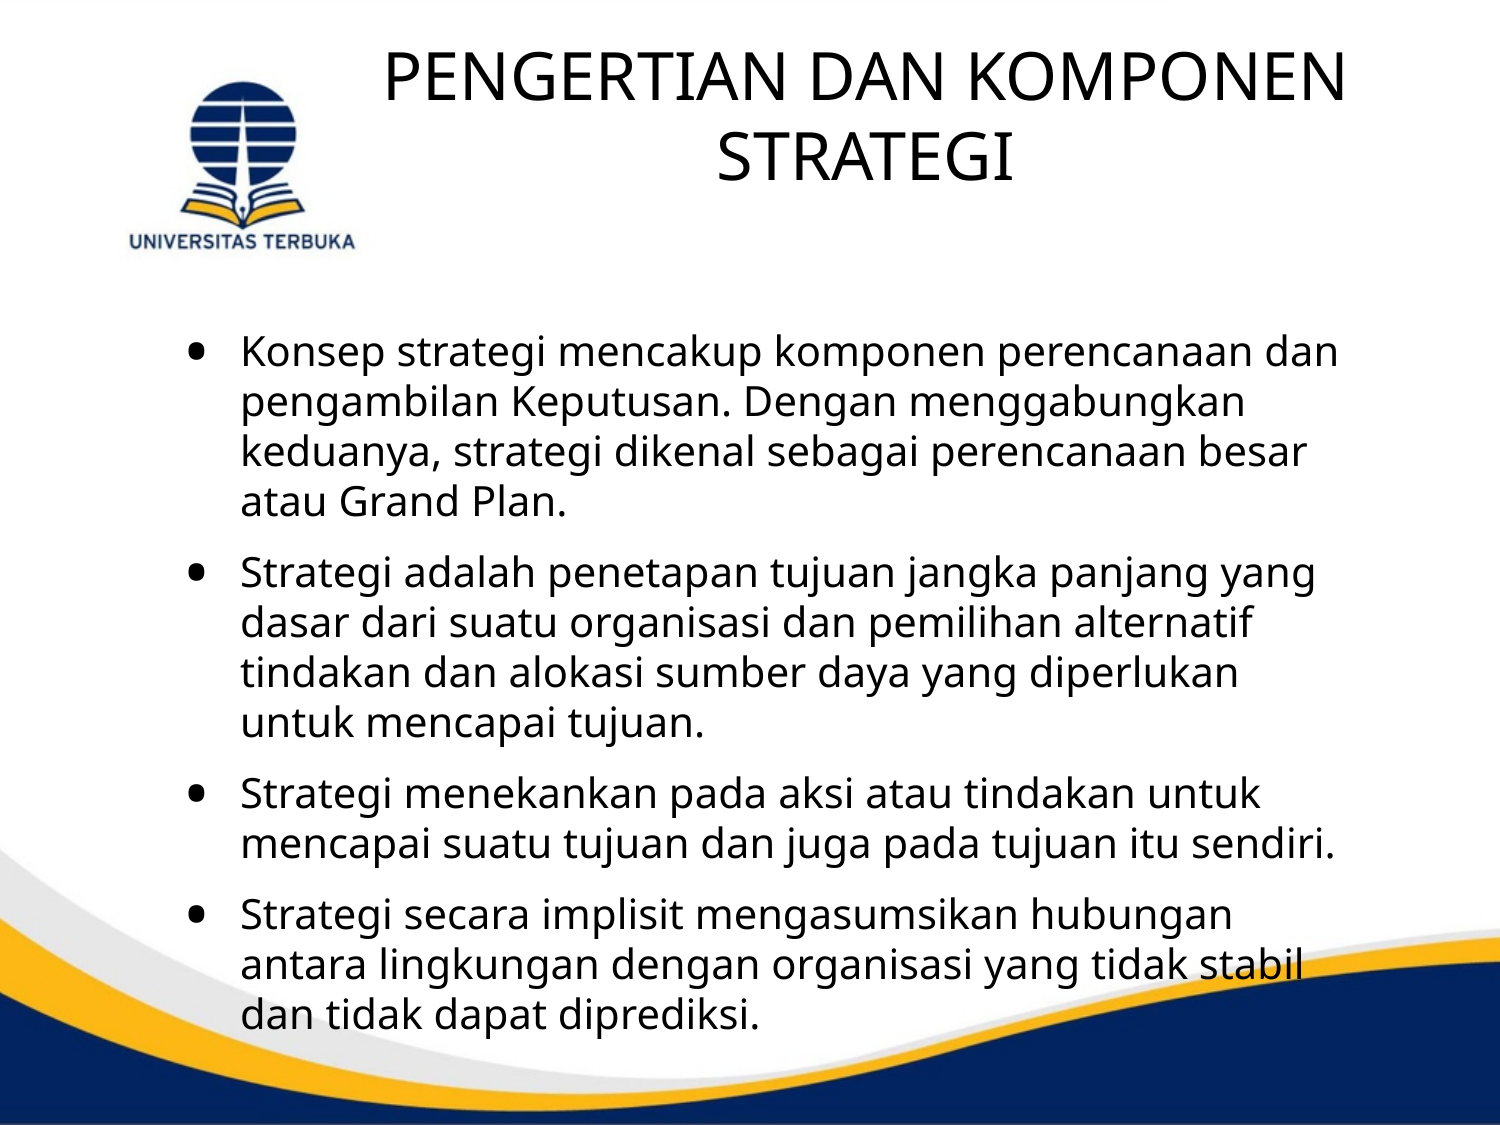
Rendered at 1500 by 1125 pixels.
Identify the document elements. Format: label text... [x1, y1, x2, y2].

list Konsep strategi mencakup komponen perencanaan dan pengambilan Keputusan. Dengan menggabungkan keduanya, strategi dikenal sebagai perencanaan besar atau Grand Plan. Strategi adalah penetapan tujuan jangka panjang yang dasar dari suatu organisasi dan pemilihan alternatif tindakan dan alokasi sumber daya yang diperlukan untuk mencapai tujuan. Strategi menekankan pada aksi atau tindakan untuk mencapai suatu tujuan dan juga pada tujuan itu sendiri. Strategi secara implisit mengasumsikan hubungan antara lingkungan dengan organisasi yang tidak stabil dan tidak dapat diprediksi. [146, 319, 1354, 979]
title PENGERTIAN DAN KOMPONEN STRATEGI [262, 46, 1470, 181]
picture [0, 0, 1500, 1125]
text_box [124, 1012, 1359, 1078]
